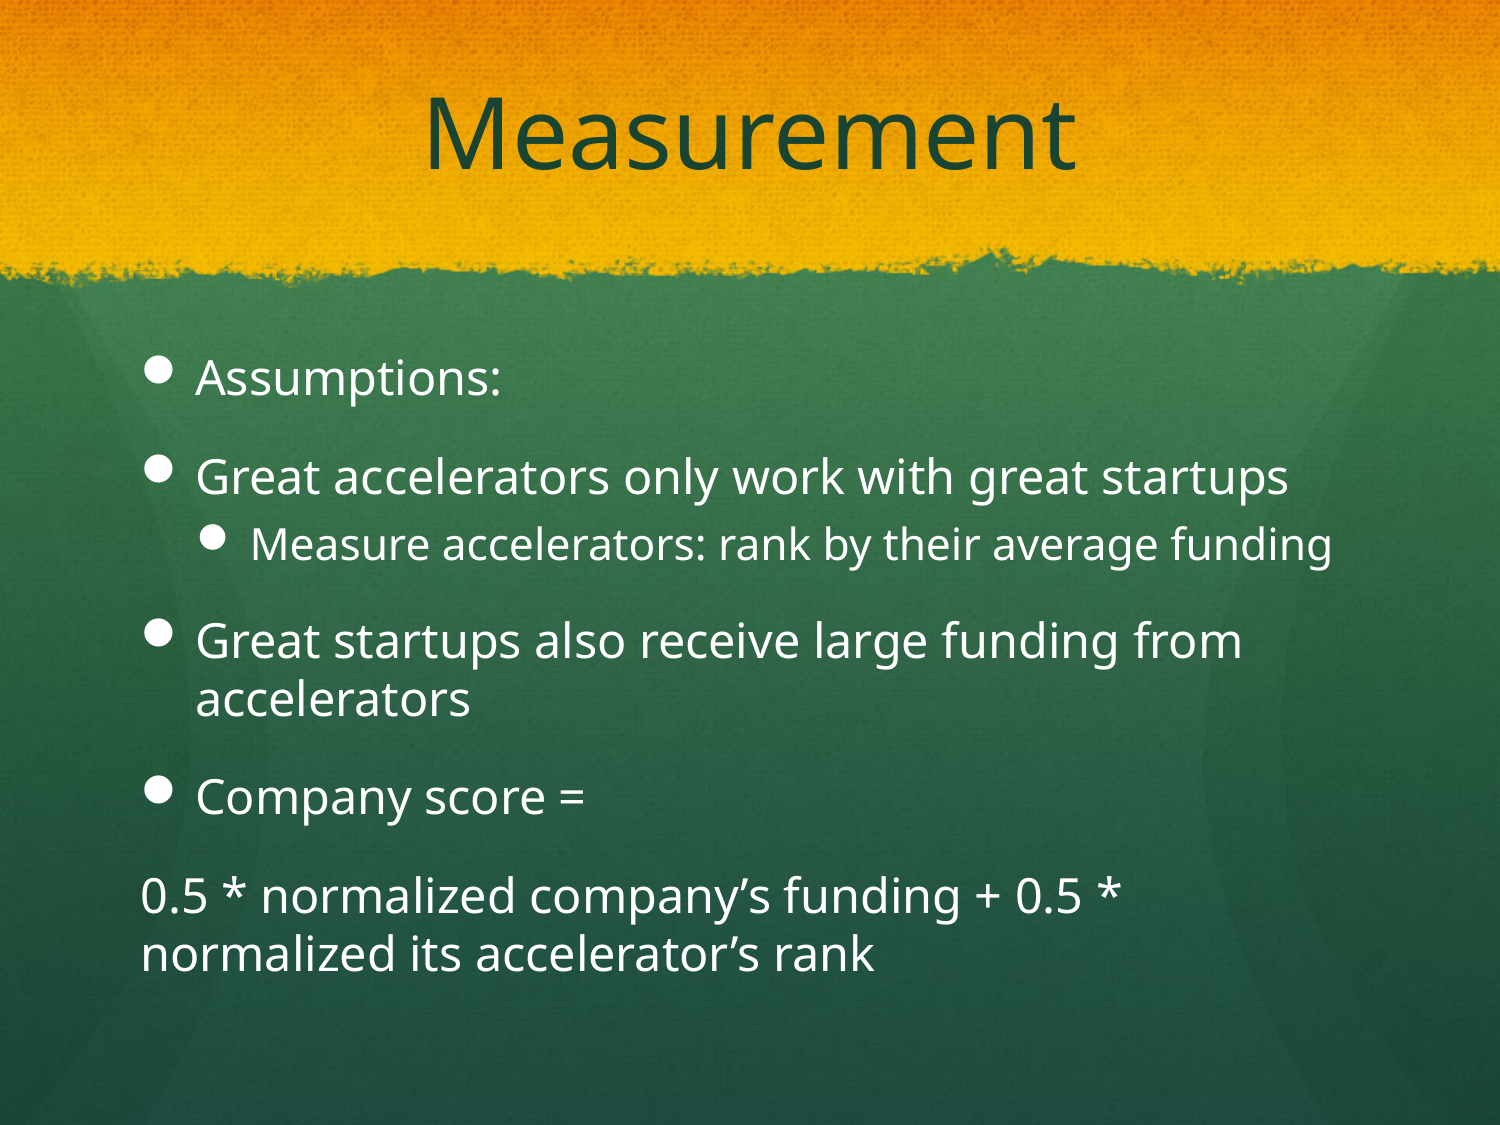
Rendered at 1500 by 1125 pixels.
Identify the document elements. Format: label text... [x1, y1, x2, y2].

picture [0, 0, 1500, 1125]
list Assumptions: Great accelerators only work with great startups Measure accelerators: rank by their average funding Great startups also receive large funding from accelerators Company score = 0.5 * normalized company’s funding + 0.5 * normalized its accelerator’s rank [125, 339, 1375, 1026]
title Measurement [125, 13, 1375, 246]
